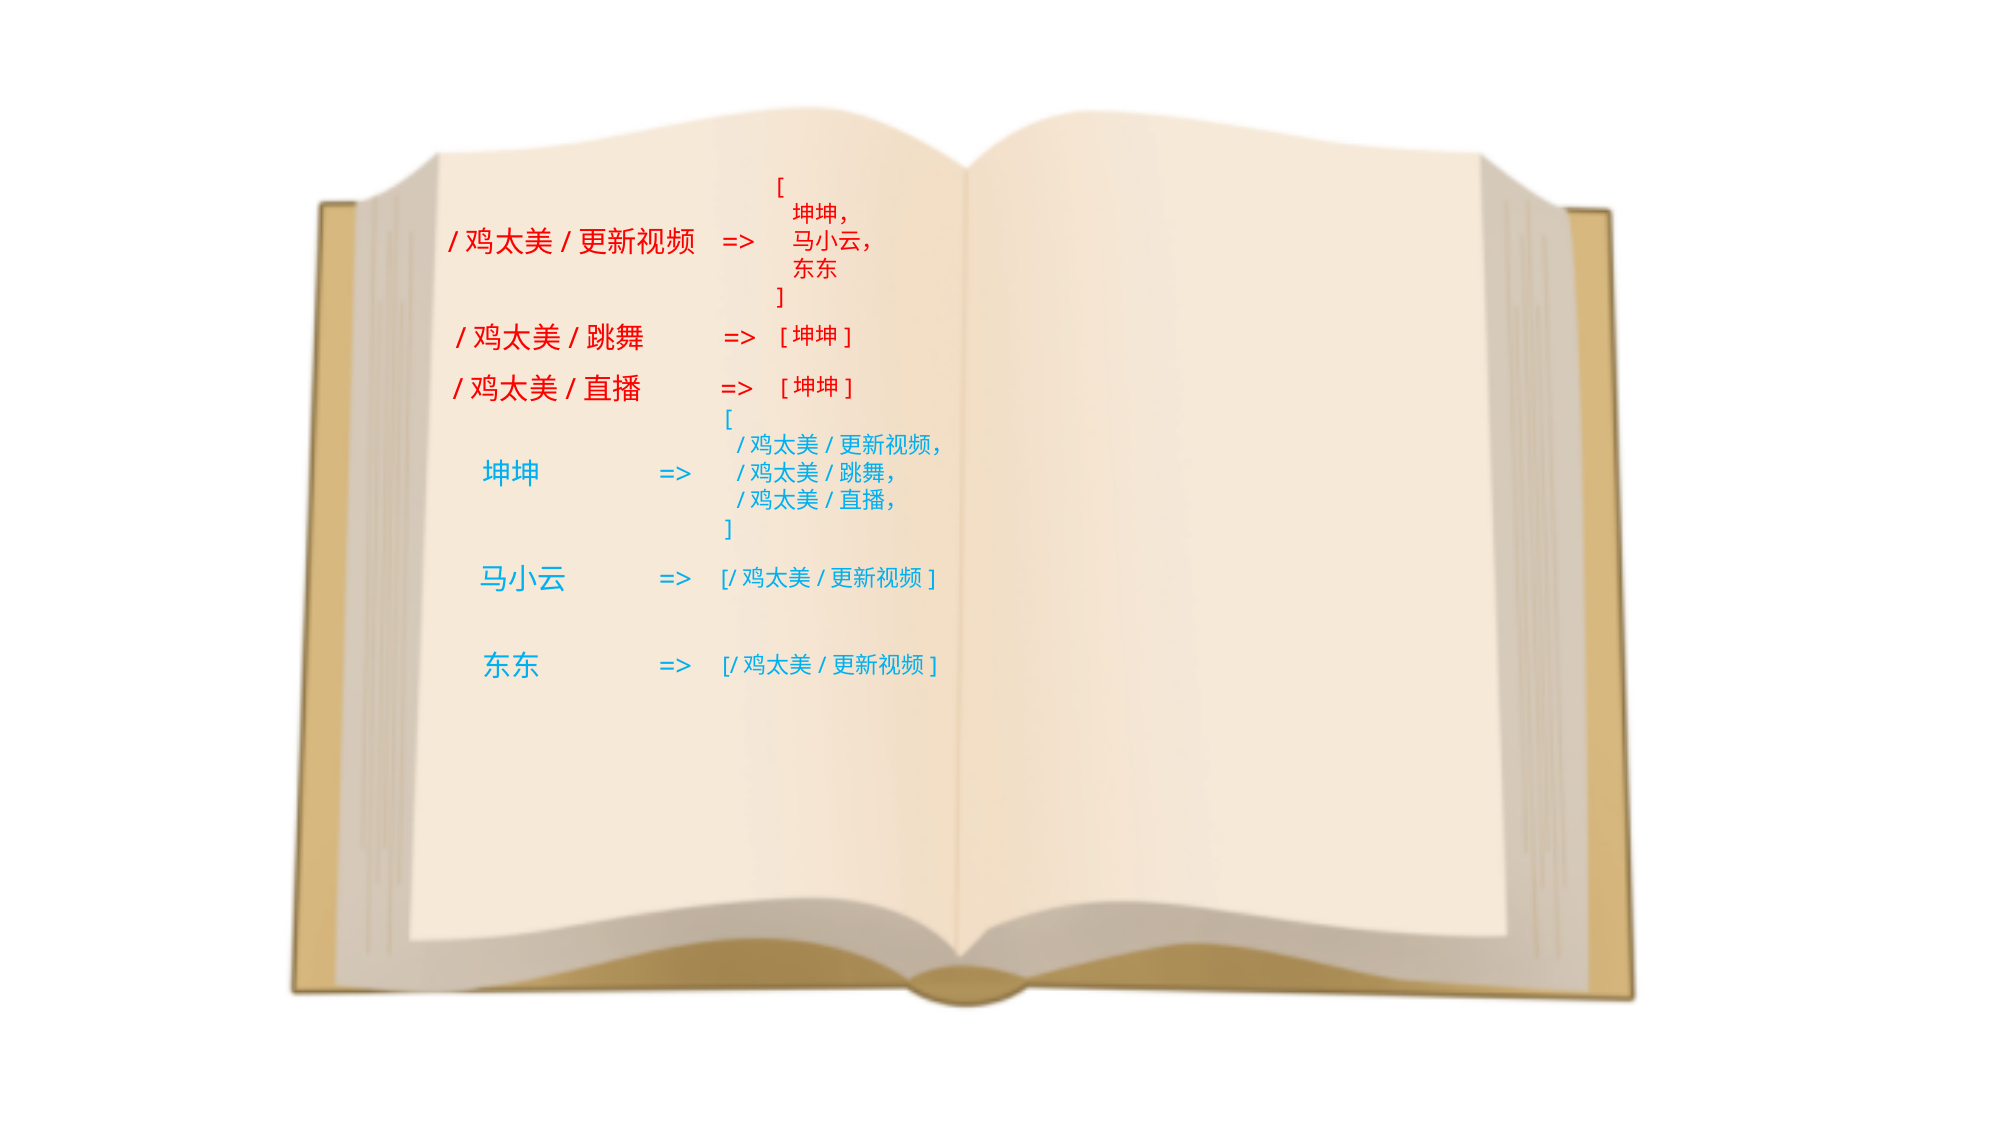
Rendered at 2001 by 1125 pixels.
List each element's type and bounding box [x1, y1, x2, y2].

picture [212, 56, 1712, 1100]
